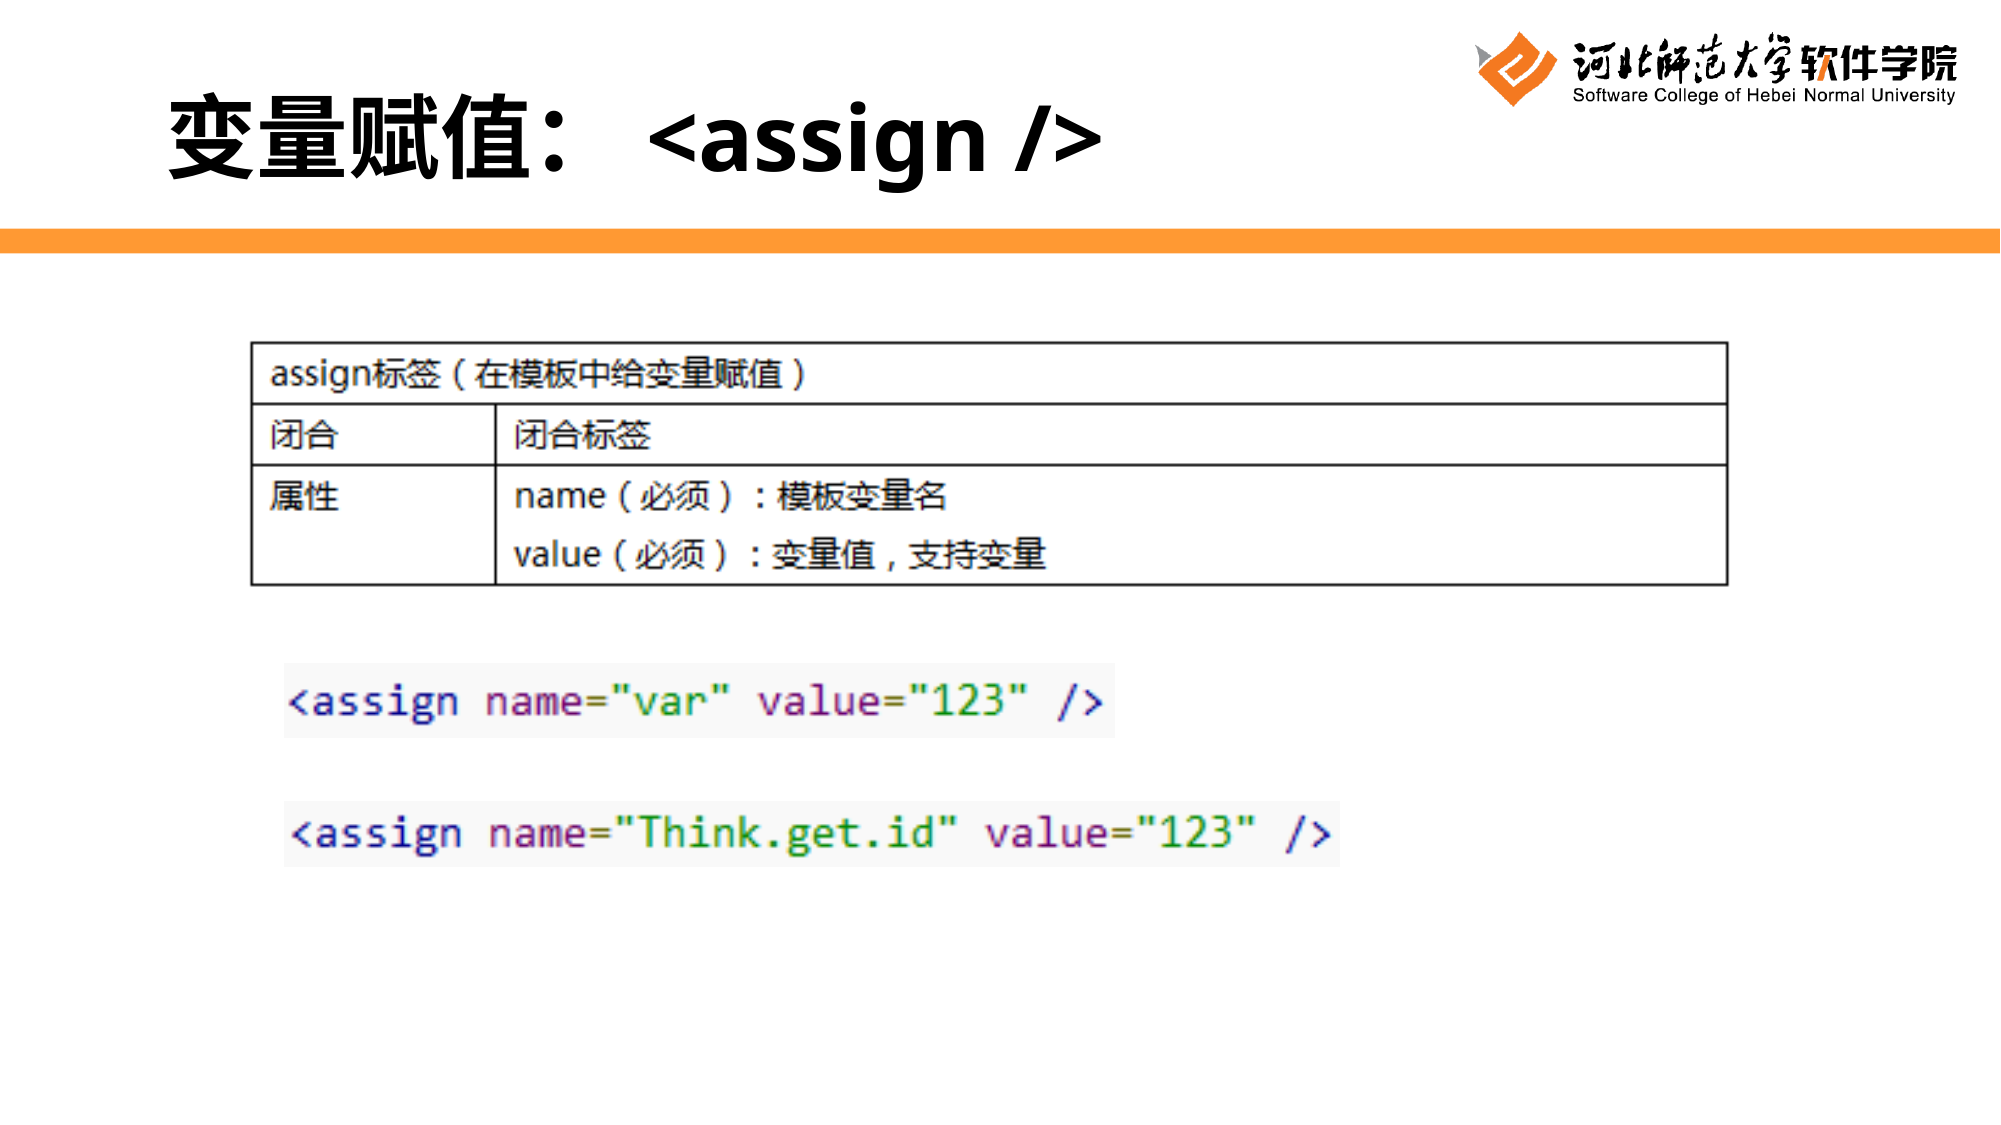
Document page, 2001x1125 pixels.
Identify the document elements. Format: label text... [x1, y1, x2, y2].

picture [1475, 31, 1957, 107]
picture [239, 335, 1739, 599]
list 变量赋值：<assign /> [150, 84, 1387, 198]
picture [284, 663, 1115, 738]
picture [284, 801, 1340, 867]
